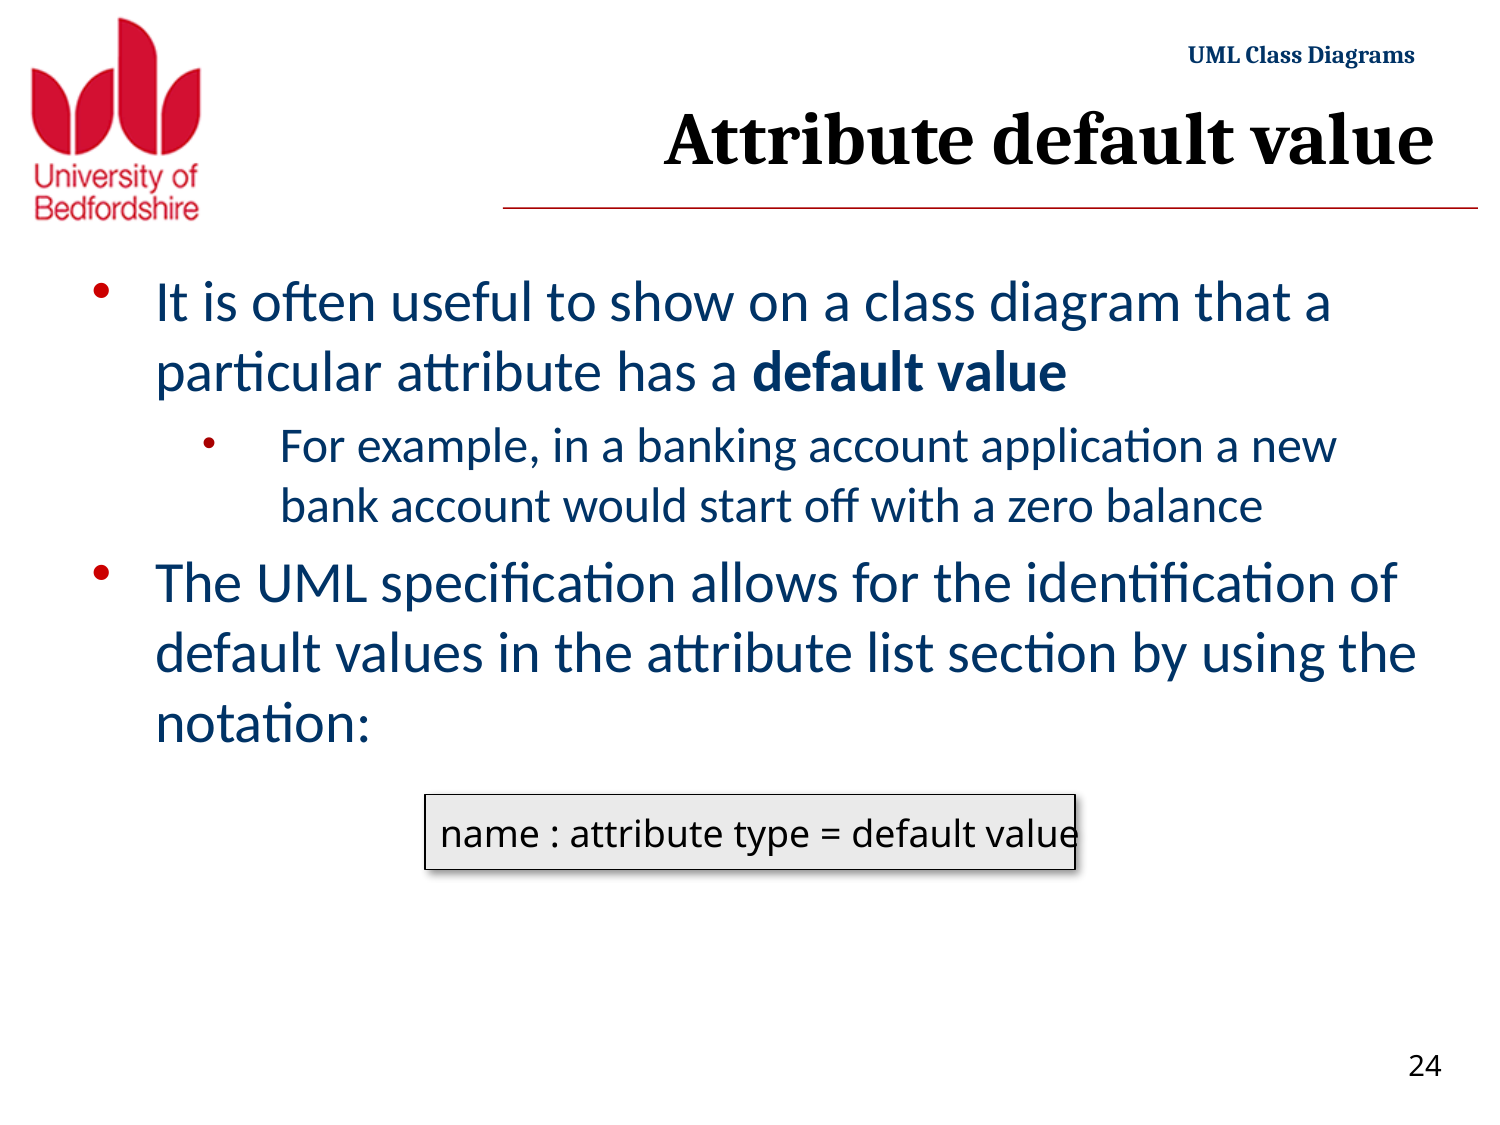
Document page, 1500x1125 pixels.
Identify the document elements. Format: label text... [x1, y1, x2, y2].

picture [0, 0, 237, 236]
list It is often useful to show on a class diagram that a particular attribute has a default value For example, in a banking account application a new bank account would start off with a zero balance The UML specification allows for the identification of default values in the attribute list section by using the notation: [76, 255, 1459, 1024]
text_box name : attribute type = default value [425, 794, 1075, 870]
title Attribute default value [301, 78, 1452, 191]
